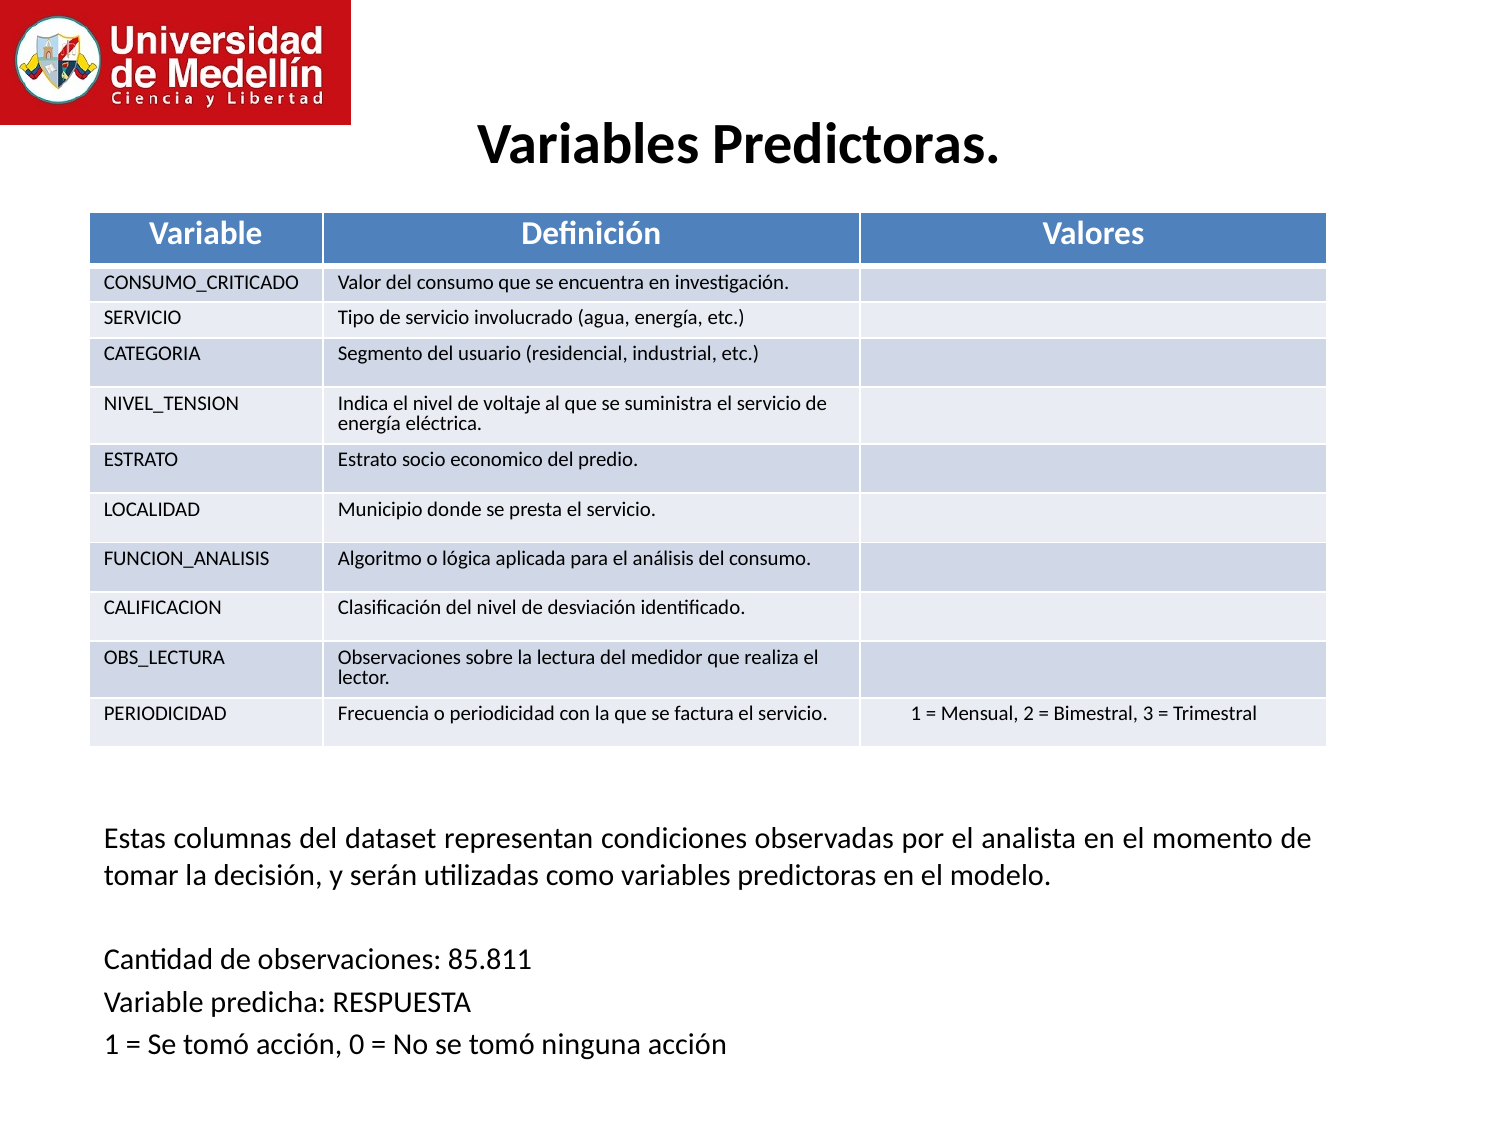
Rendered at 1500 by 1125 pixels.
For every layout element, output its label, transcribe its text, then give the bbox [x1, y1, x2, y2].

table_cell OBS_LECTURA [90, 642, 322, 697]
table_cell Valor del consumo que se encuentra en investigación. [324, 269, 859, 301]
table_cell [861, 642, 1326, 697]
table_cell LOCALIDAD [90, 494, 322, 542]
table_cell [861, 494, 1326, 542]
table_cell Tipo de servicio involucrado (agua, energía, etc.) [324, 303, 859, 337]
table_cell [861, 593, 1326, 640]
table_cell Indica el nivel de voltaje al que se suministra el servicio de energía eléctrica. [324, 388, 859, 443]
table_cell [861, 543, 1326, 591]
table_cell PERIODICIDAD [90, 699, 322, 746]
table_cell Segmento del usuario (residencial, industrial, etc.) [324, 339, 859, 386]
table_cell FUNCION_ANALISIS [90, 543, 322, 591]
title Variables Predictoras. [101, 19, 1377, 261]
table_cell [861, 445, 1326, 492]
table_cell 1 = Mensual, 2 = Bimestral, 3 = Trimestral [861, 699, 1326, 746]
table_header Definición [324, 213, 859, 263]
table_cell Frecuencia o periodicidad con la que se factura el servicio. [324, 699, 859, 746]
table_cell NIVEL_TENSION [90, 388, 322, 443]
table_cell Clasificación del nivel de desviación identificado. [324, 593, 859, 640]
table_cell Estrato socio economico del predio. [324, 445, 859, 492]
picture [0, 0, 351, 125]
table_cell [861, 303, 1326, 337]
table_cell CATEGORIA [90, 339, 322, 386]
table_cell [861, 339, 1326, 386]
table_cell [861, 388, 1326, 443]
table_header Variable [90, 213, 322, 263]
table_cell [861, 269, 1326, 301]
subtitle Estas columnas del dataset representan condiciones observadas por el analista en el momento de tomar la decisión, y serán utilizadas como variables predictoras en el modelo. Cantidad de observaciones: 85.811 Variable predicha: RESPUESTA 1 = Se tomó acción, 0 = No se tomó ninguna acción [88, 811, 1327, 1070]
table_cell ESTRATO [90, 445, 322, 492]
table_cell SERVICIO [90, 303, 322, 337]
table_cell CONSUMO_CRITICADO [90, 269, 322, 301]
table_cell Municipio donde se presta el servicio. [324, 494, 859, 542]
table_cell Algoritmo o lógica aplicada para el análisis del consumo. [324, 543, 859, 591]
table_cell Observaciones sobre la lectura del medidor que realiza el lector. [324, 642, 859, 697]
table_header Valores [861, 213, 1326, 263]
table_cell CALIFICACION [90, 593, 322, 640]
